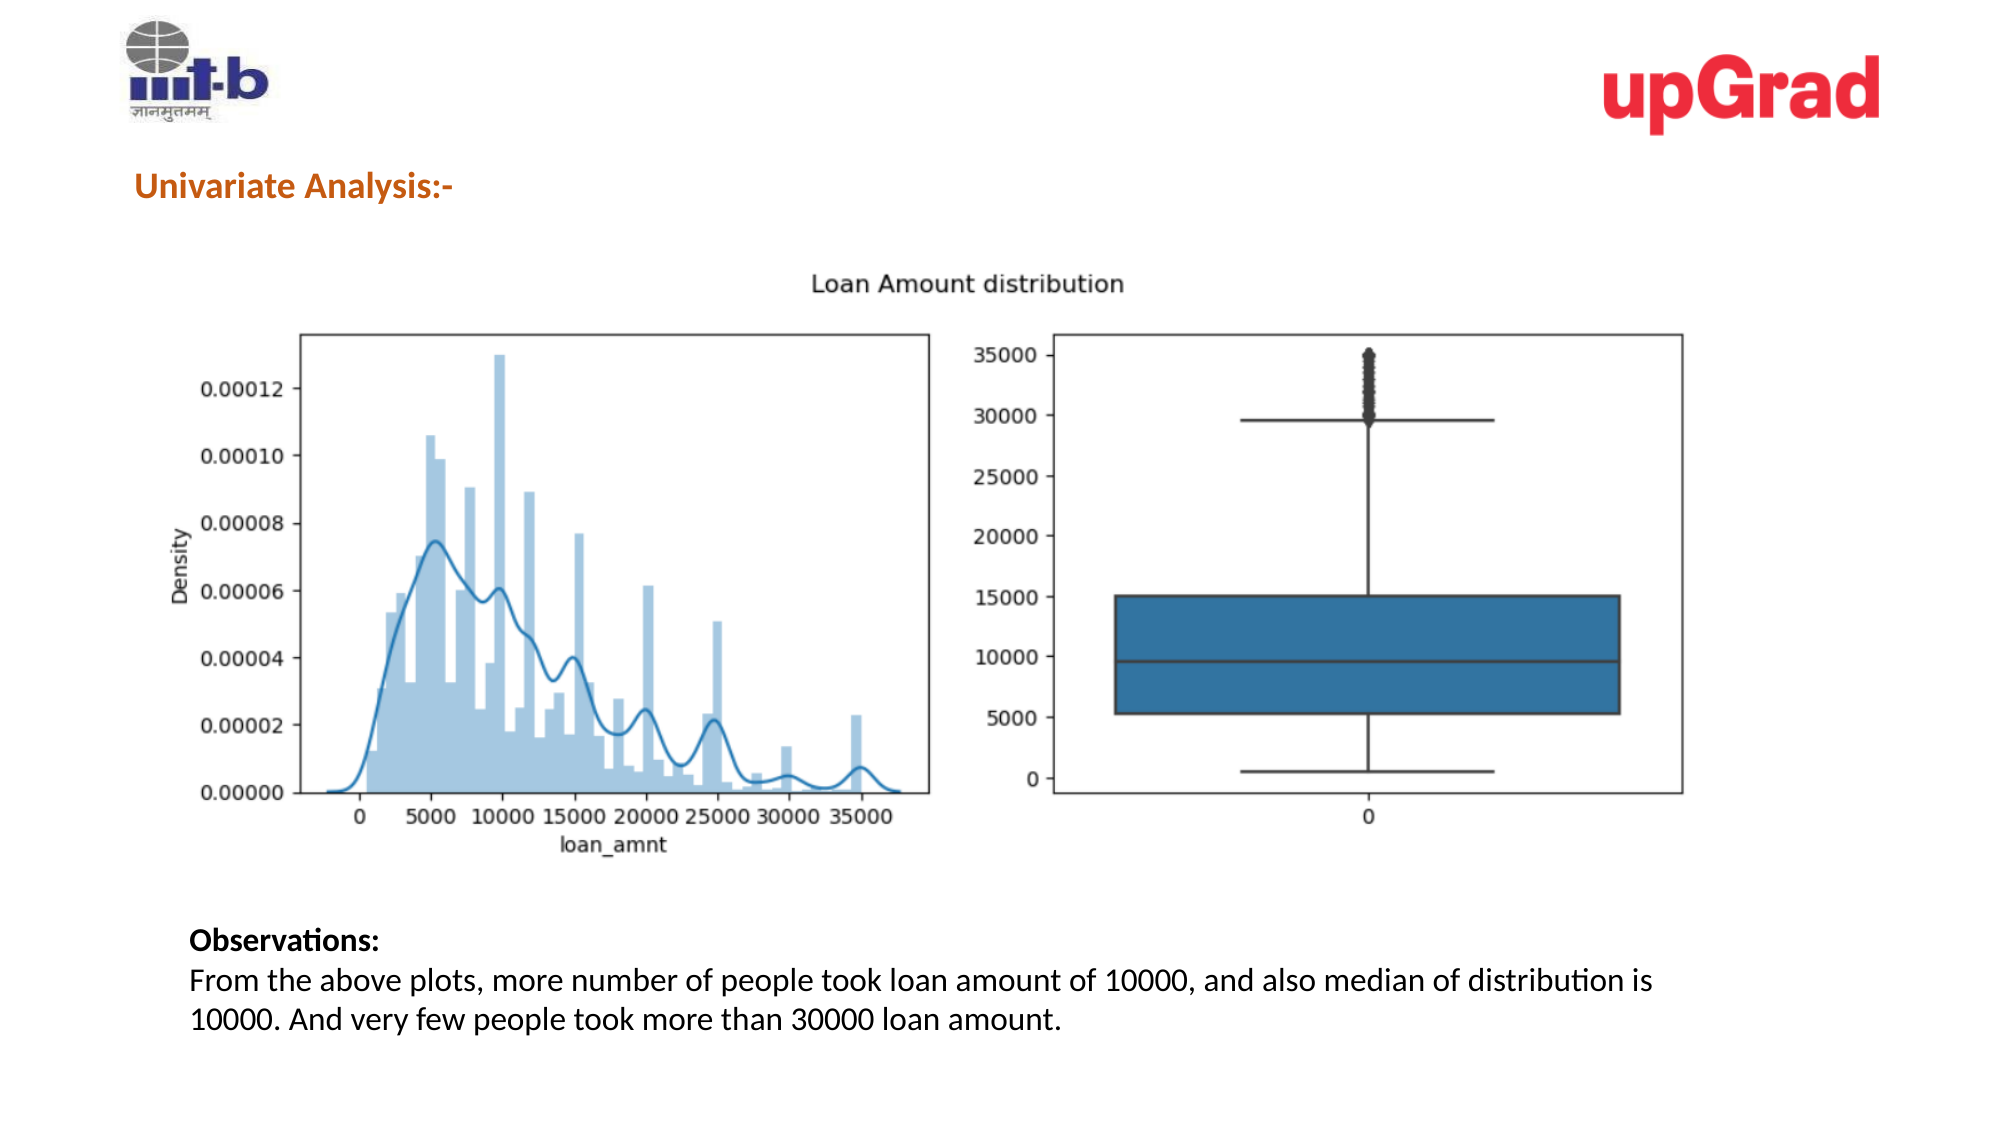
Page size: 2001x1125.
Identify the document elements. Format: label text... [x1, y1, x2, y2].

text_box Observations: From the above plots, more number of people took loan amount of 10000, and also median of distribution is 10000. And very few people took more than 30000 loan amount. [174, 910, 1742, 1085]
text_box Univariate Analysis:- [119, 153, 1342, 214]
text_box [1603, 54, 1880, 136]
picture [137, 266, 1704, 859]
text_box [119, 15, 281, 123]
